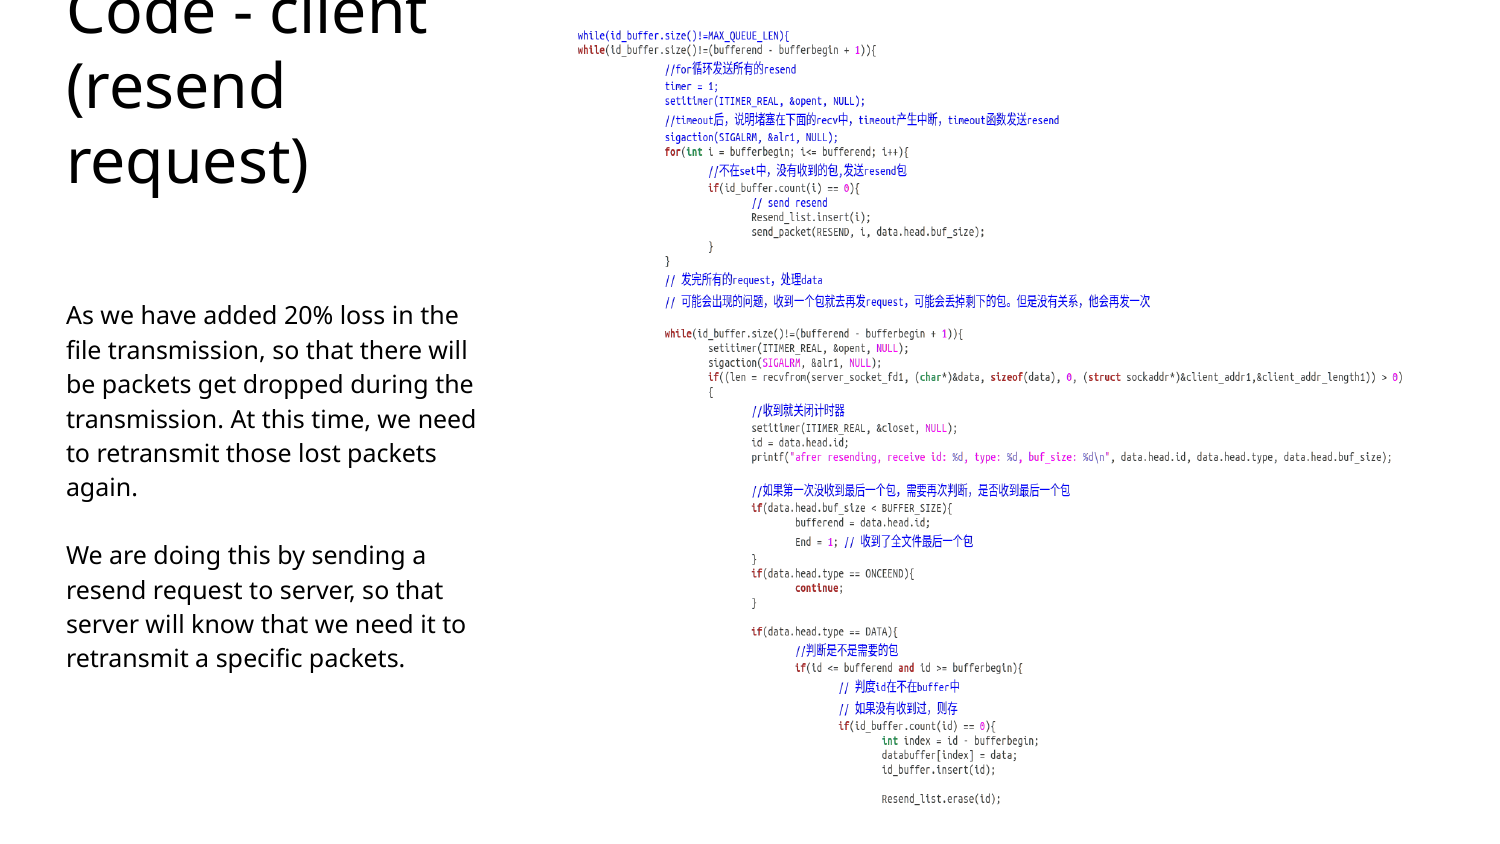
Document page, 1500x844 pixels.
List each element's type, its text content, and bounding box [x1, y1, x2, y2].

list As we have added 20% loss in the file transmission, so that there will be packets get dropped during the transmission. At this time, we need to retransmit those lost packets again. We are doing this by sending a resend request to server, so that server will know that we need it to retransmit a specific packets. [51, 280, 512, 738]
picture [548, 27, 1467, 808]
title Code - client (resend request) [51, 87, 543, 212]
